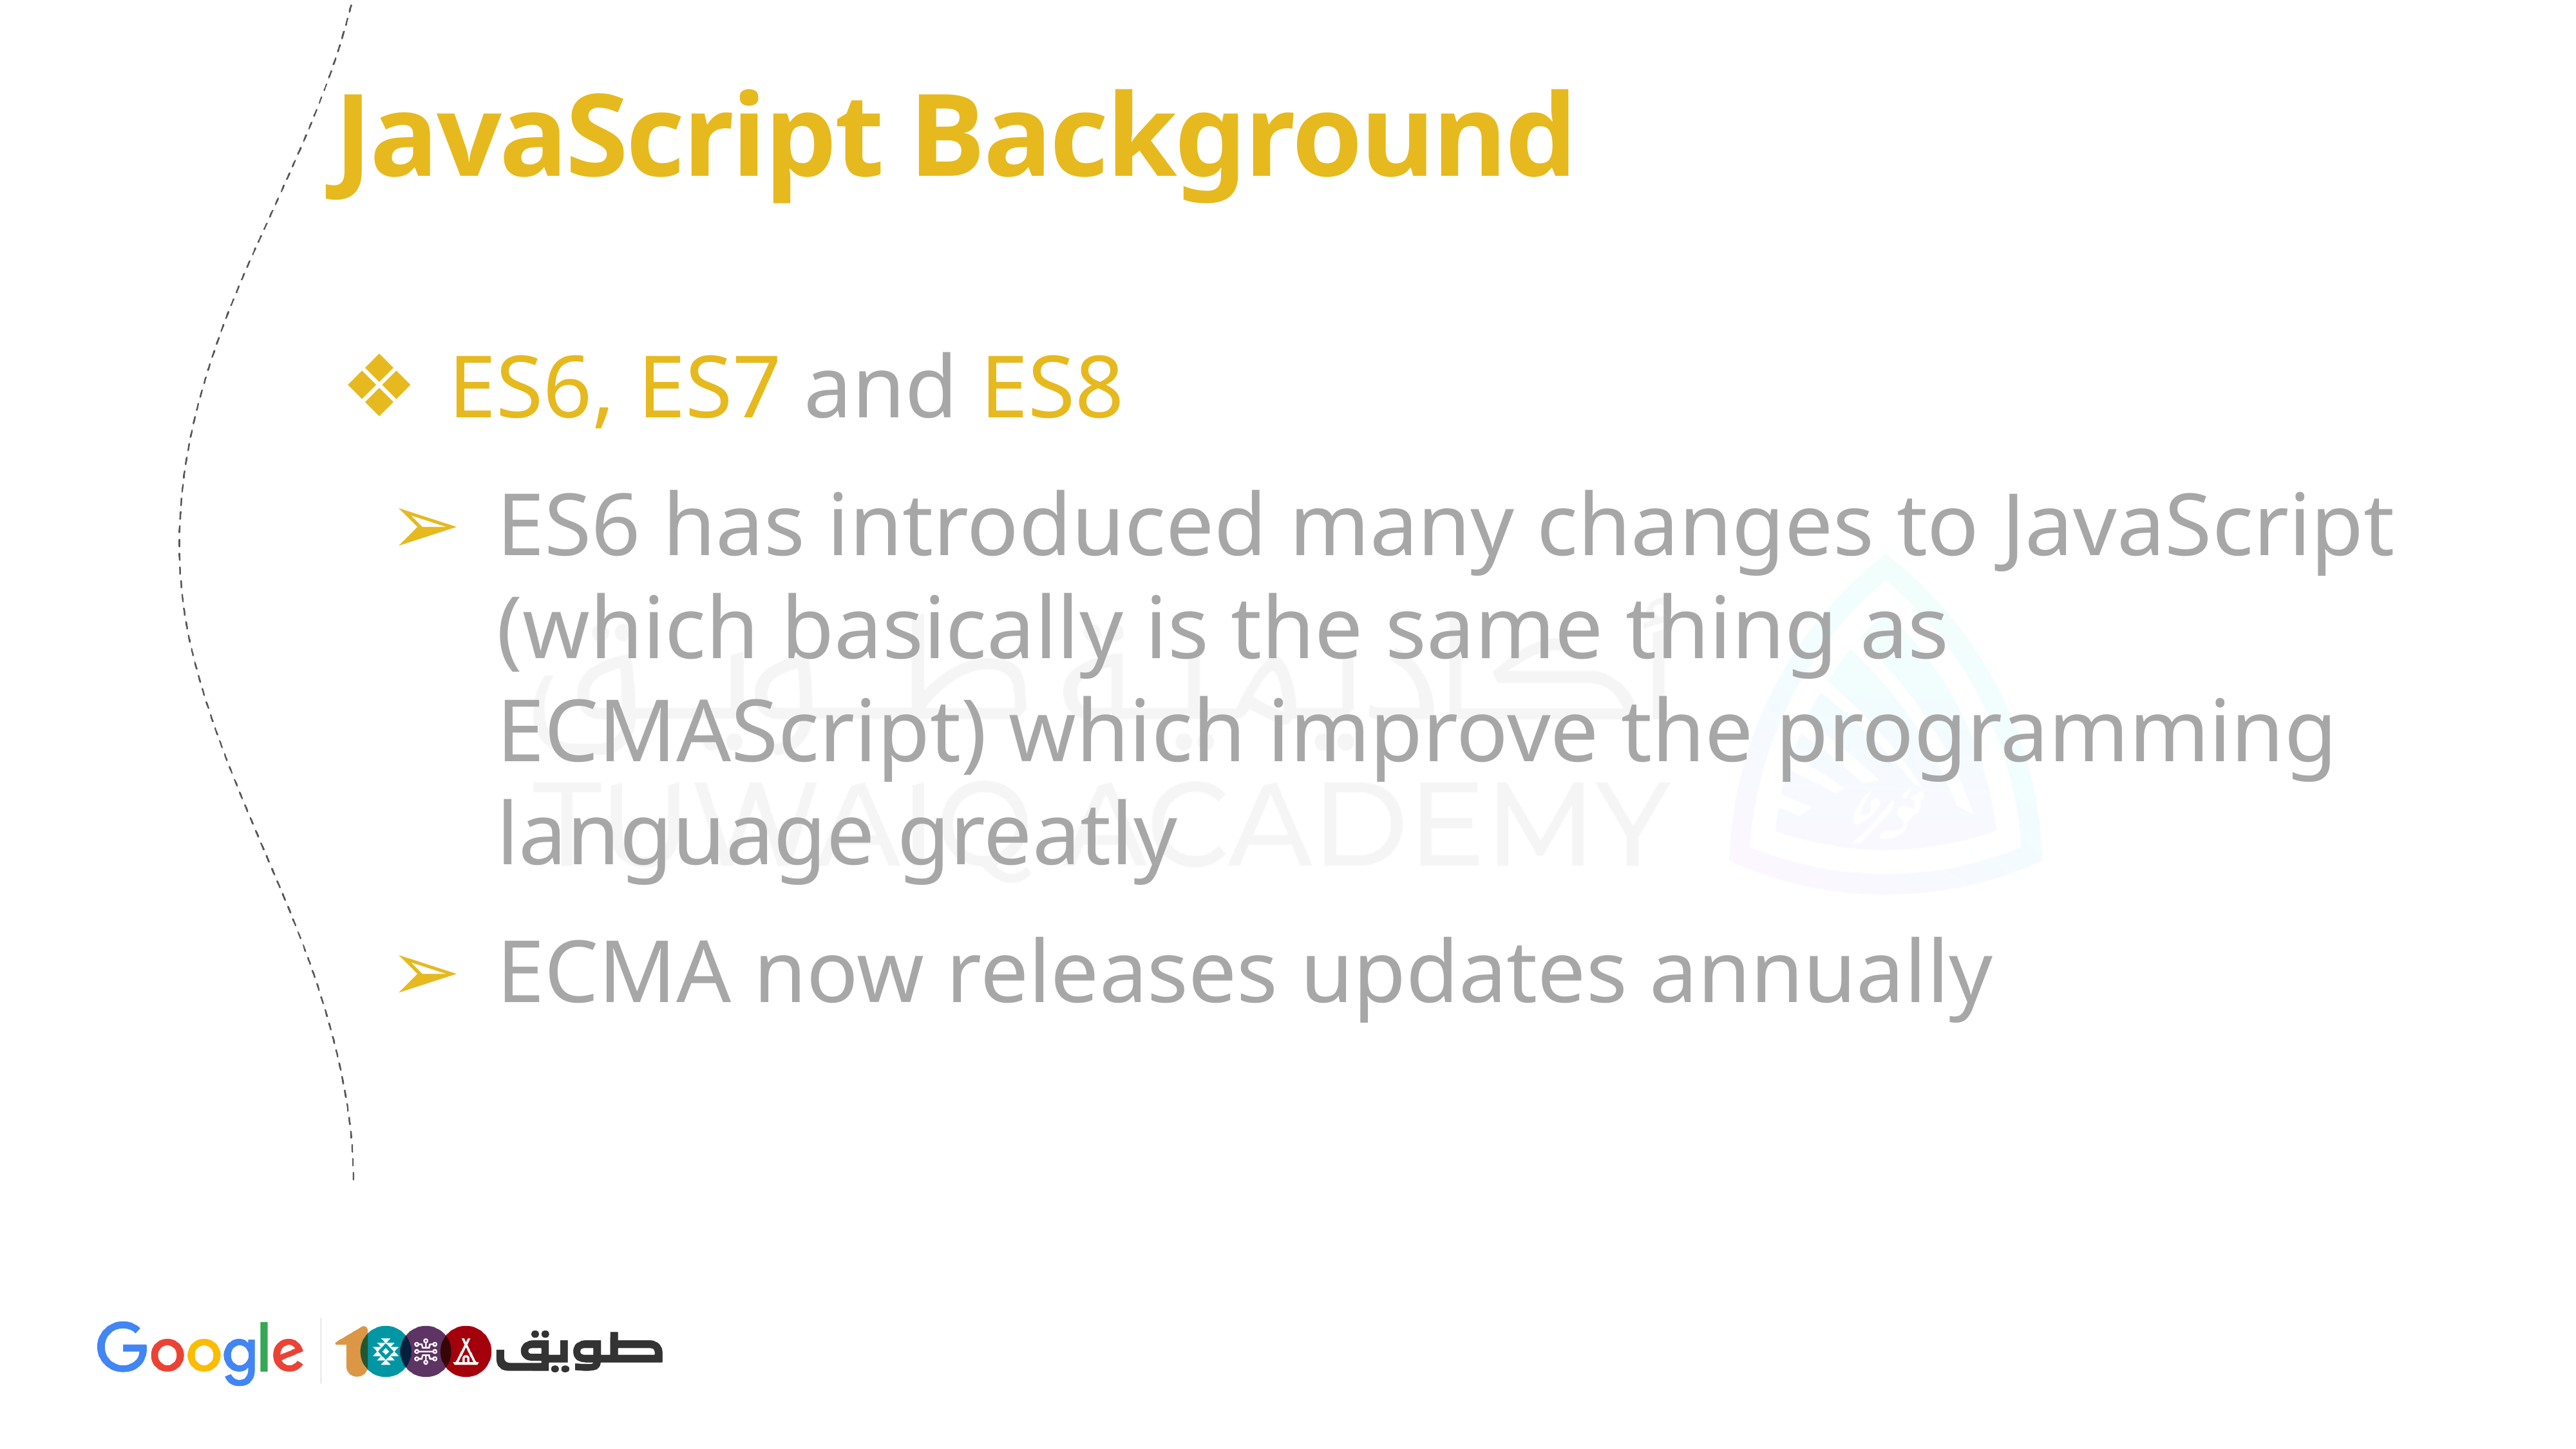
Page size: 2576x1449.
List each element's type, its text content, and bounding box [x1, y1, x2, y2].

title JavaScript Background [328, 82, 1981, 236]
text_box ES6, ES7 and ES8 ES6 has introduced many changes to JavaScript (which basically is the same thing as ECMAScript) which improve the programming language greatly ECMA now releases updates annually [307, 306, 2465, 1184]
picture [17, 0, 1042, 1449]
